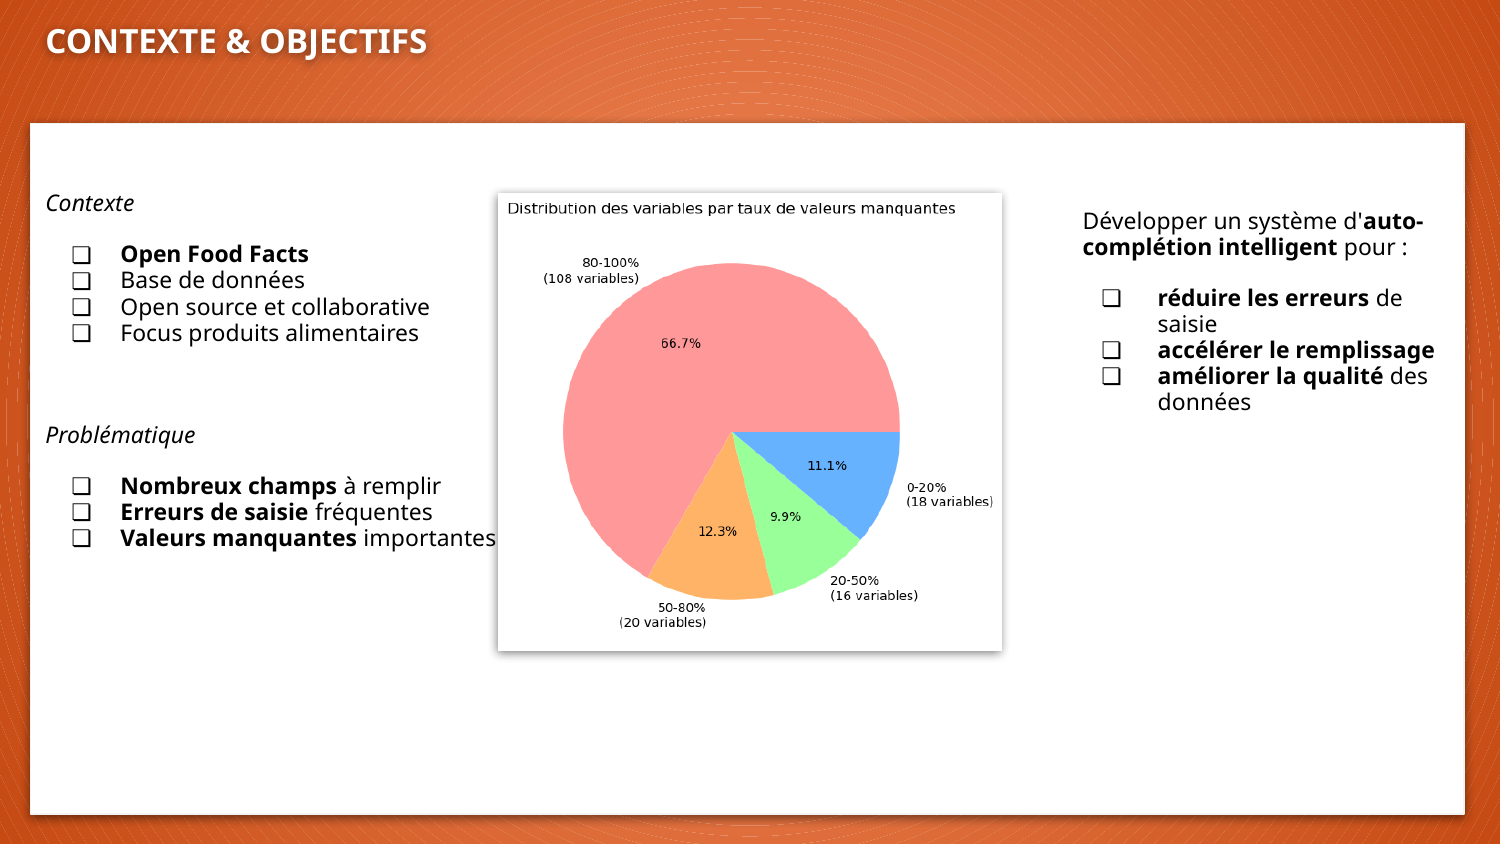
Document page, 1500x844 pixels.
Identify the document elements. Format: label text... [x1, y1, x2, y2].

title CONTEXTE & OBJECTIFS [30, 2, 1465, 102]
list Développer un système d'auto-complétion intelligent pour : réduire les erreurs de saisie accélérer le remplissage améliorer la qualité des données [1067, 193, 1465, 651]
picture [497, 192, 1003, 651]
list Contexte Open Food Facts Base de données Open source et collaborative Focus produits alimentaires Problématique Nombreux champs à remplir Erreurs de saisie fréquentes Valeurs manquantes importantes [30, 123, 1465, 814]
